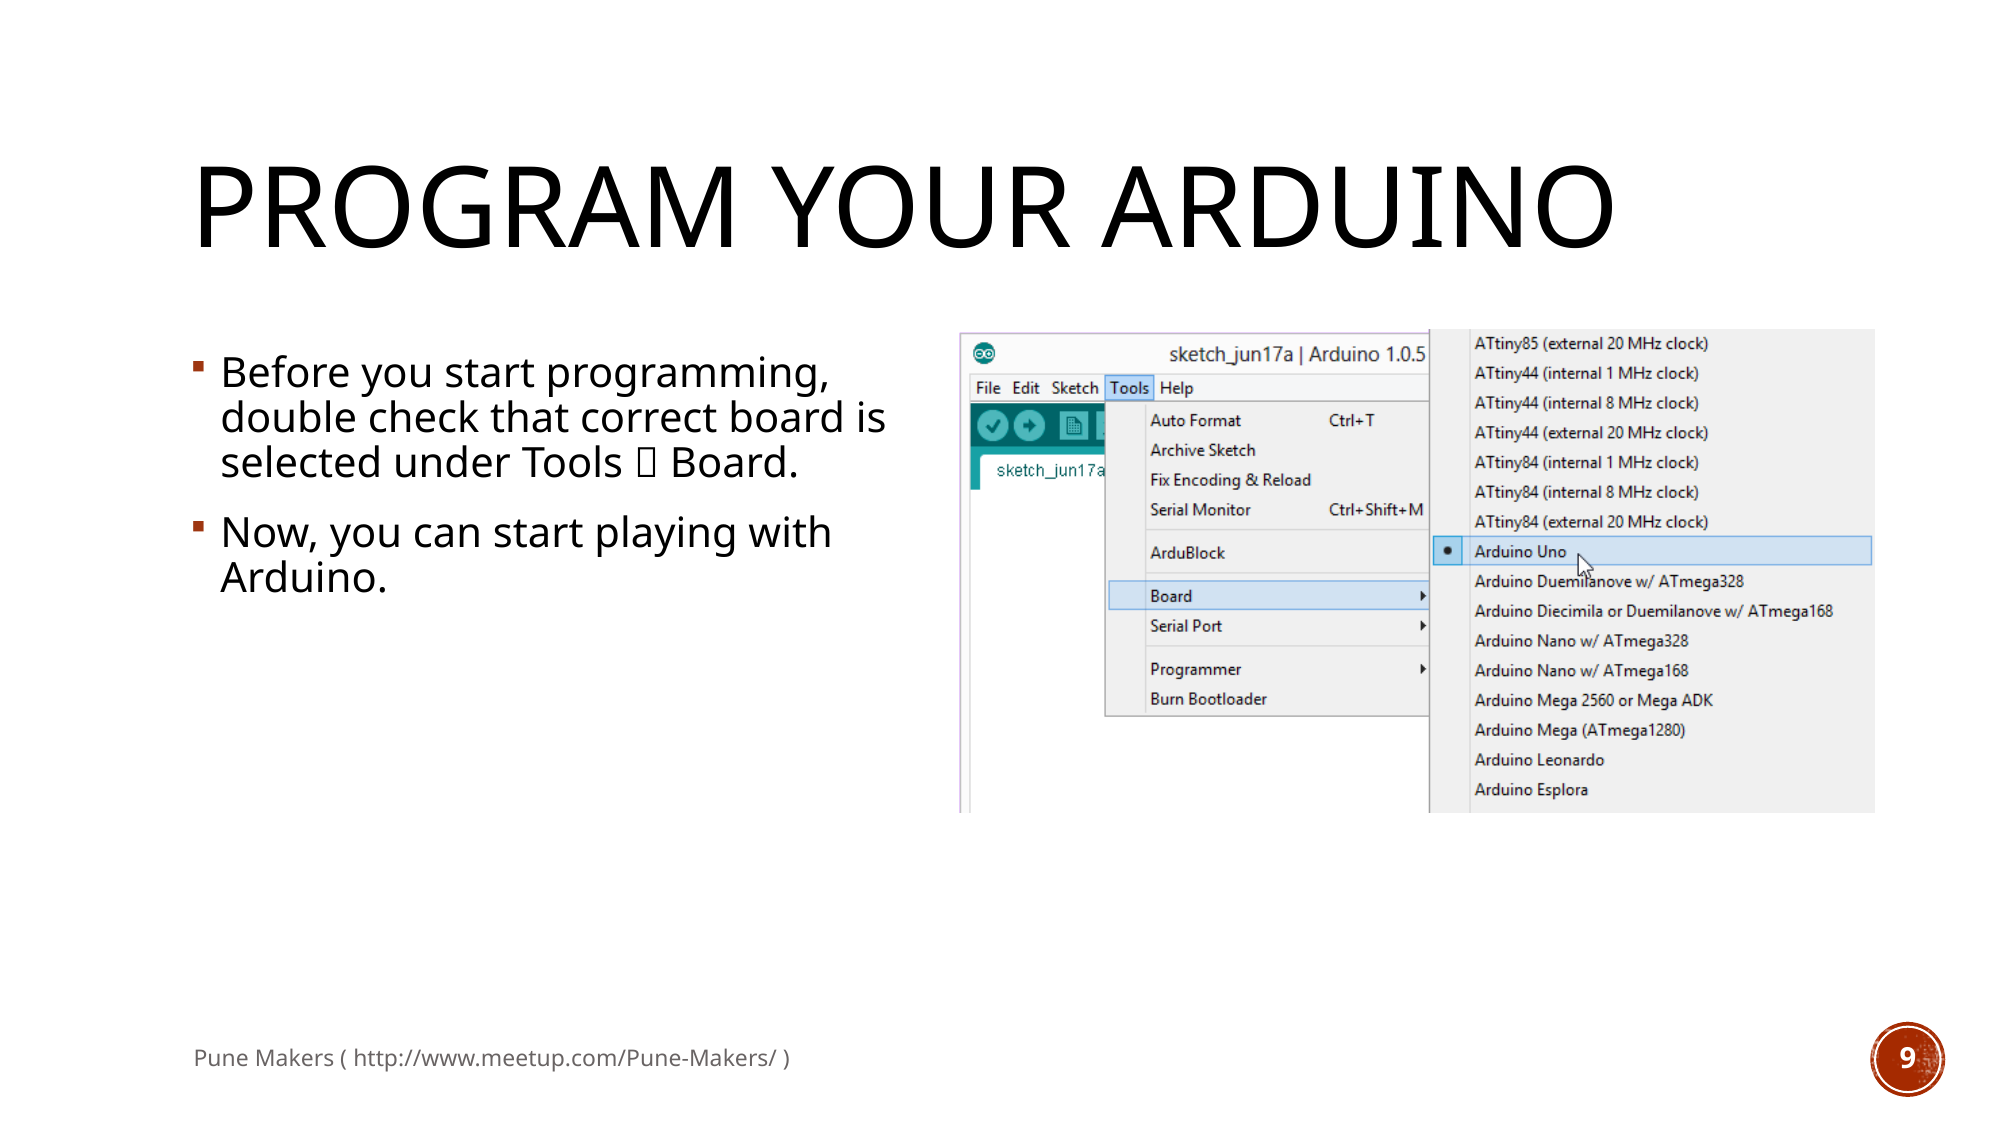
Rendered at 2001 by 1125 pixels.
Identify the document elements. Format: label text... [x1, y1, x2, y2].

list Before you start programming, double check that correct board is selected under Tools  Board. Now, you can start playing with Arduino. [175, 343, 930, 1013]
title Program your arduino [175, 79, 1826, 344]
picture [937, 329, 1875, 813]
footer Pune Makers ( http://www.meetup.com/Pune-Makers/ ) [178, 1028, 1217, 1089]
slide_number 9 [1855, 1028, 1961, 1089]
